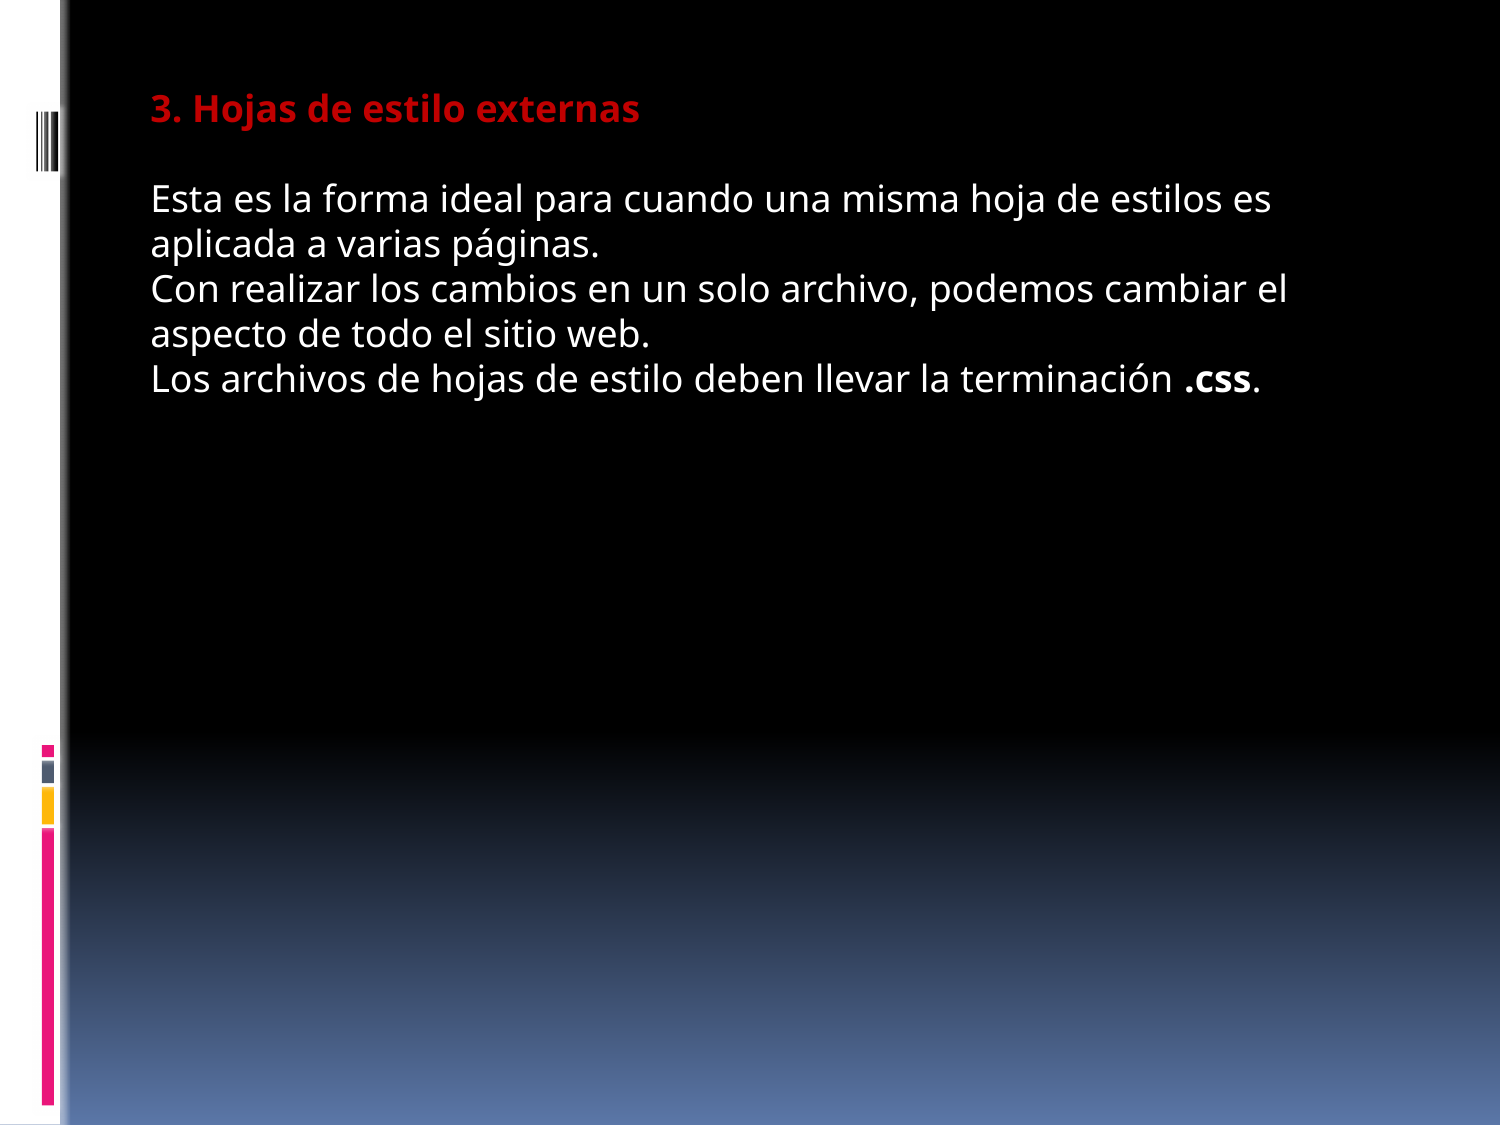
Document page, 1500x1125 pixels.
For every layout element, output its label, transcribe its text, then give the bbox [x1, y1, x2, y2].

text_box 3. Hojas de estilo externas Esta es la forma ideal para cuando una misma hoja de estilos es aplicada a varias páginas. Con realizar los cambios en un solo archivo, podemos cambiar el aspecto de todo el sitio web. Los archivos de hojas de estilo deben llevar la terminación .css. [135, 78, 1424, 453]
